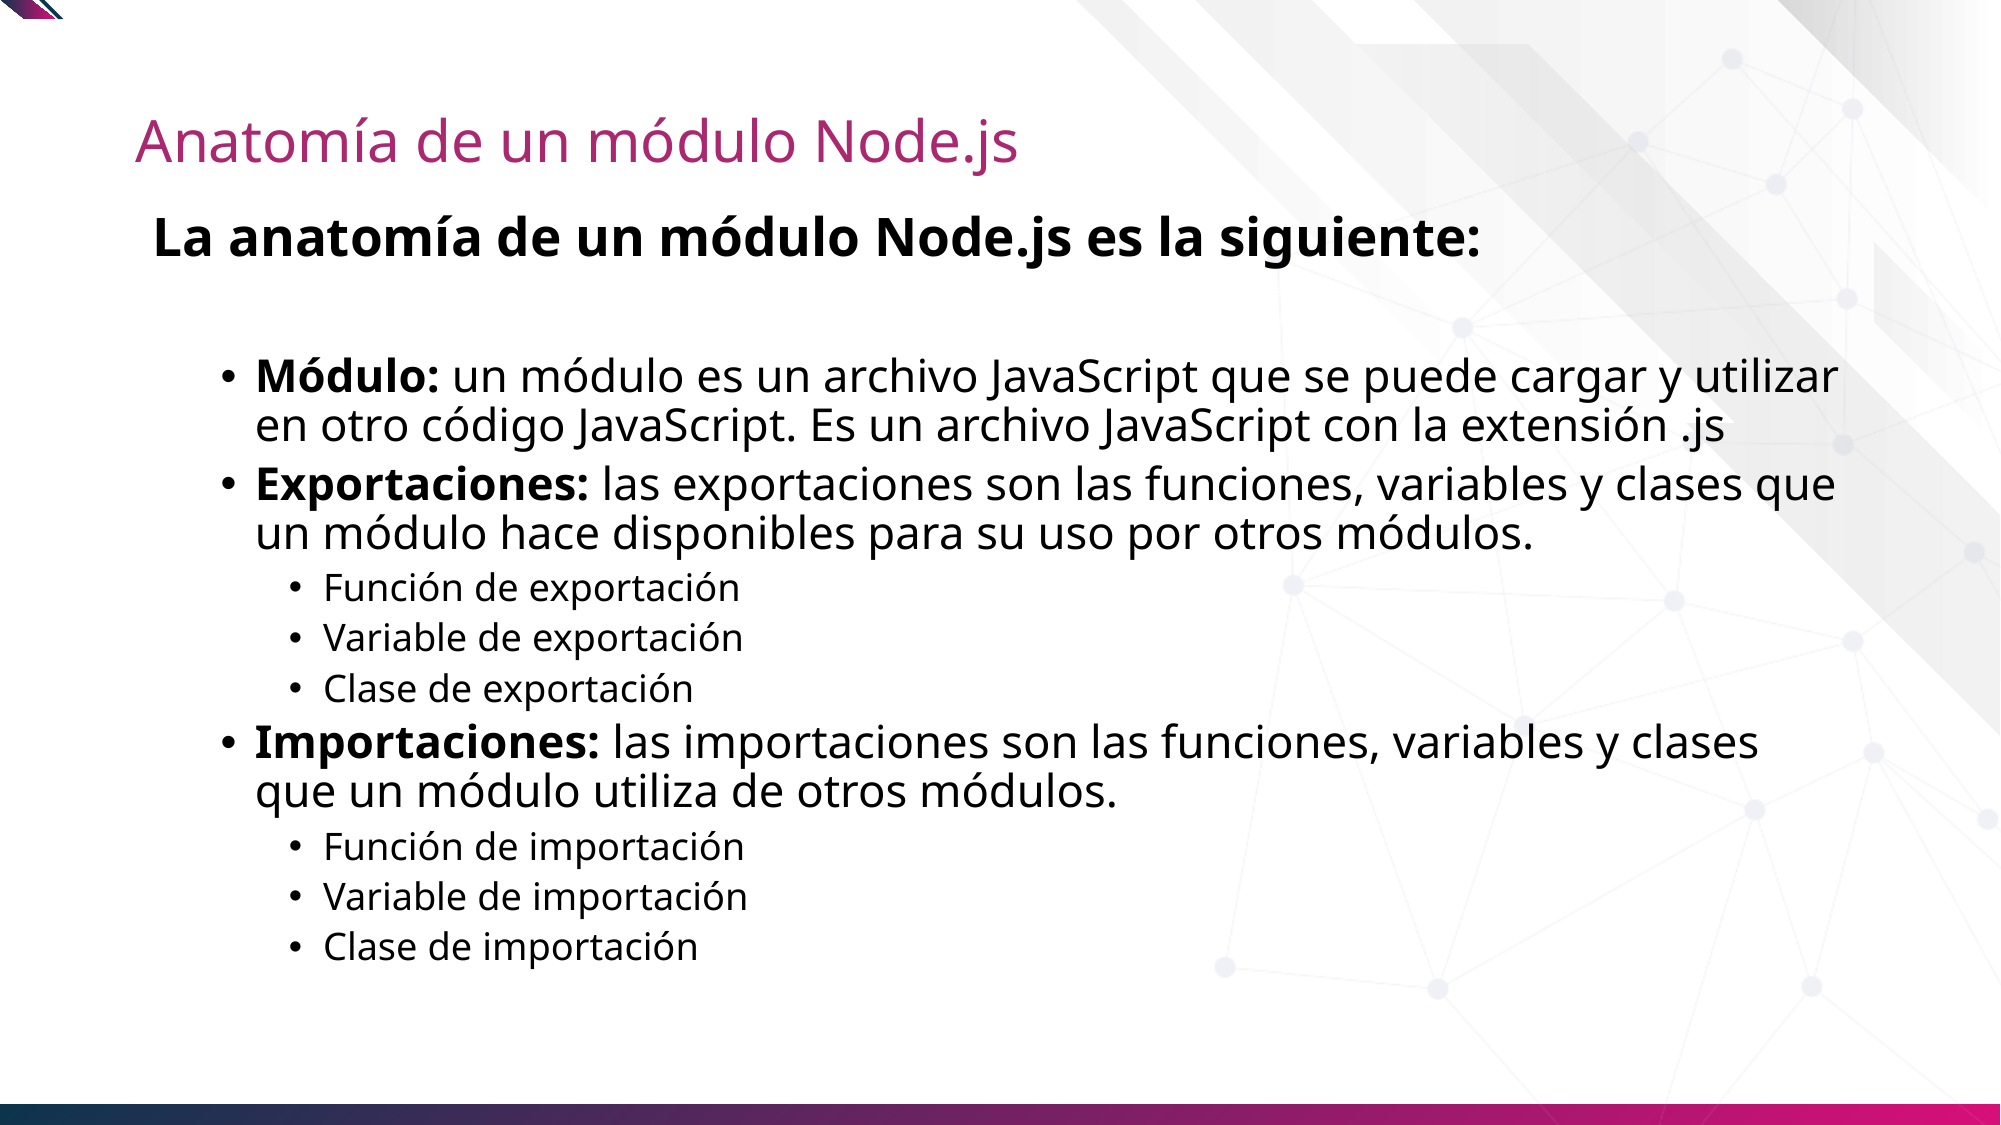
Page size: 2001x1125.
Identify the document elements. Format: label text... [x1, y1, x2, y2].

list La anatomía de un módulo Node.js es la siguiente: Módulo: un módulo es un archivo JavaScript que se puede cargar y utilizar en otro código JavaScript. Es un archivo JavaScript con la extensión .js Exportaciones: las exportaciones son las funciones, variables y clases que un módulo hace disponibles para su uso por otros módulos. Función de exportación Variable de exportación Clase de exportación Importaciones: las importaciones son las funciones, variables y clases que un módulo utiliza de otros módulos. Función de importación Variable de importación Clase de importación [137, 203, 1863, 1014]
title Anatomía de un módulo Node.js [135, 112, 1764, 176]
